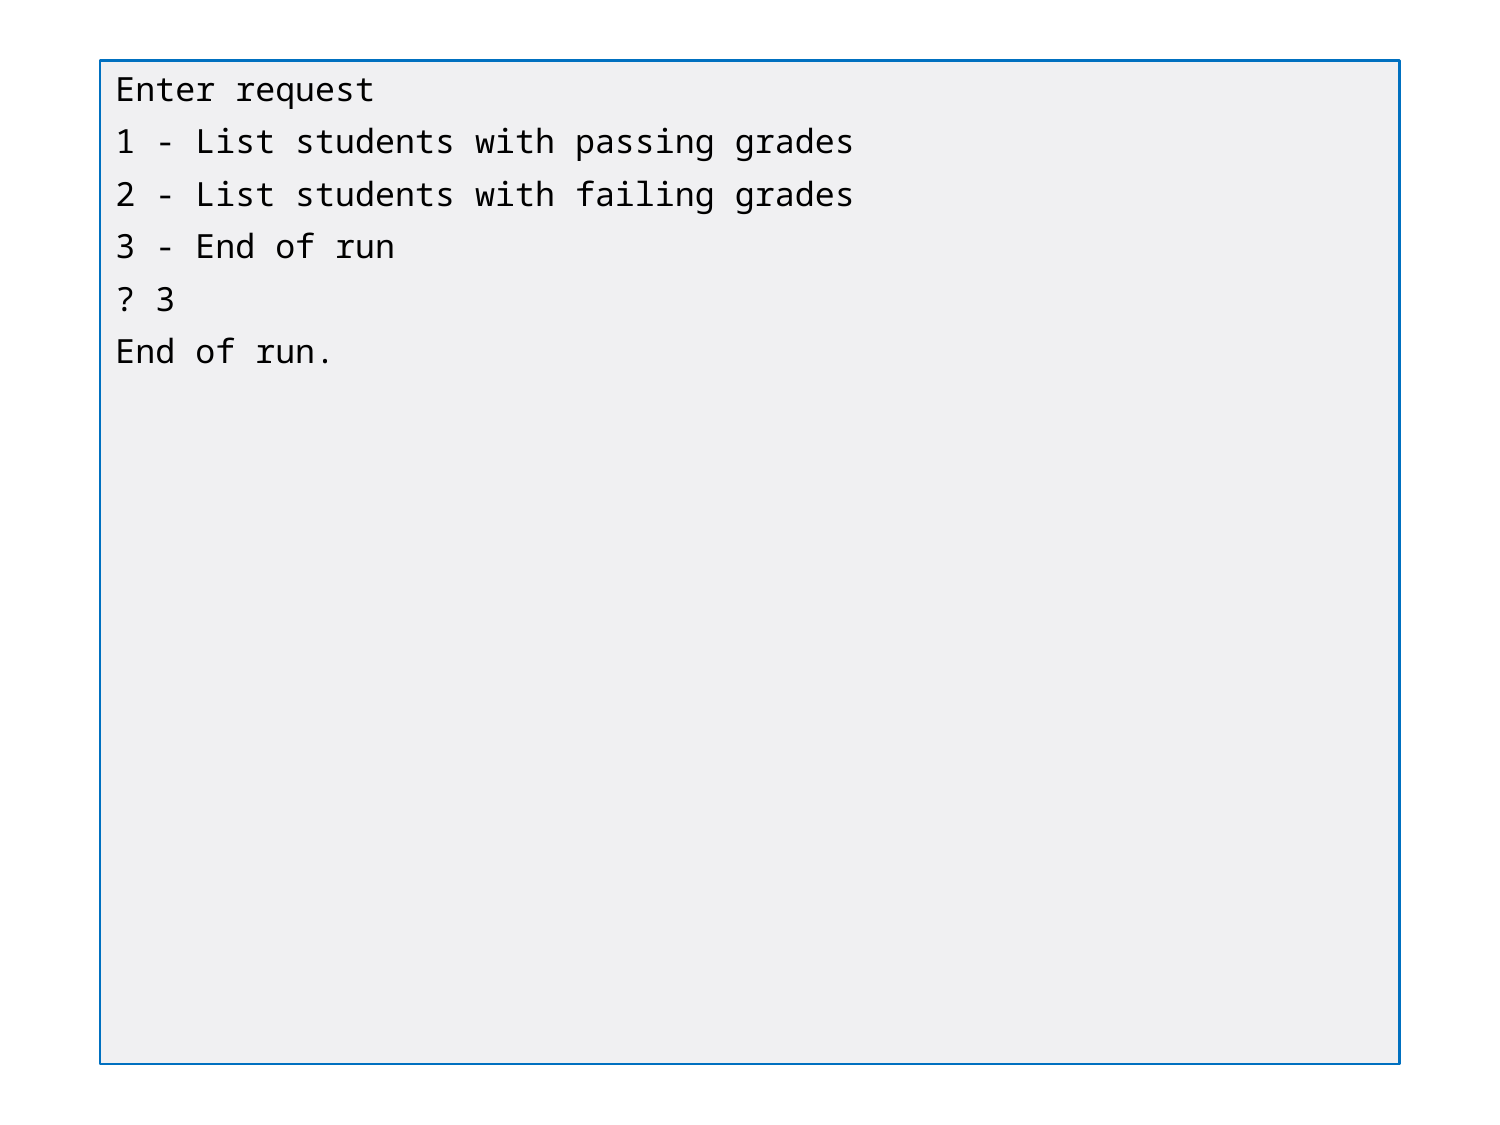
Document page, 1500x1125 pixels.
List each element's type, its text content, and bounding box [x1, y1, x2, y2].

text_box Enter request 1 - List students with passing grades 2 - List students with failing grades 3 - End of run ? 3 End of run. [100, 60, 1400, 1065]
